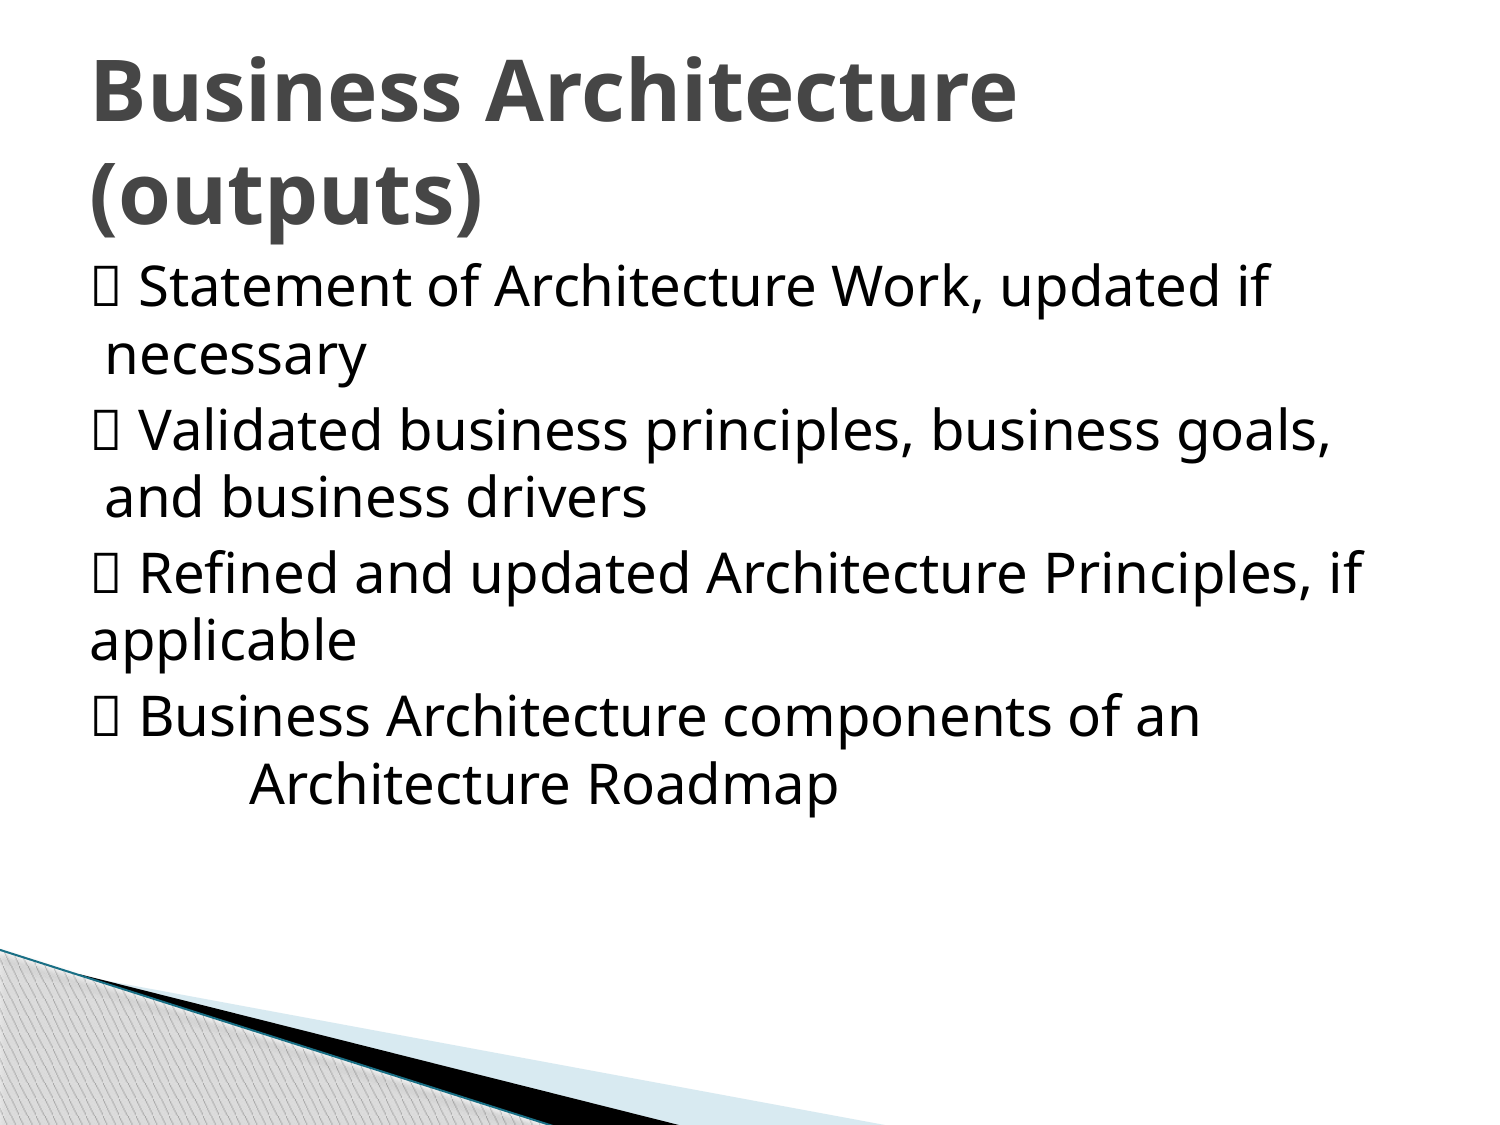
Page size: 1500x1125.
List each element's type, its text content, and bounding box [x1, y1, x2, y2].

list  Statement of Architecture Work, updated if necessary  Validated business principles, business goals, and business drivers  Refined and updated Architecture Principles, if applicable  Business Architecture components of an Architecture Roadmap [75, 243, 1425, 986]
title Business Architecture (outputs) [75, 45, 1425, 233]
